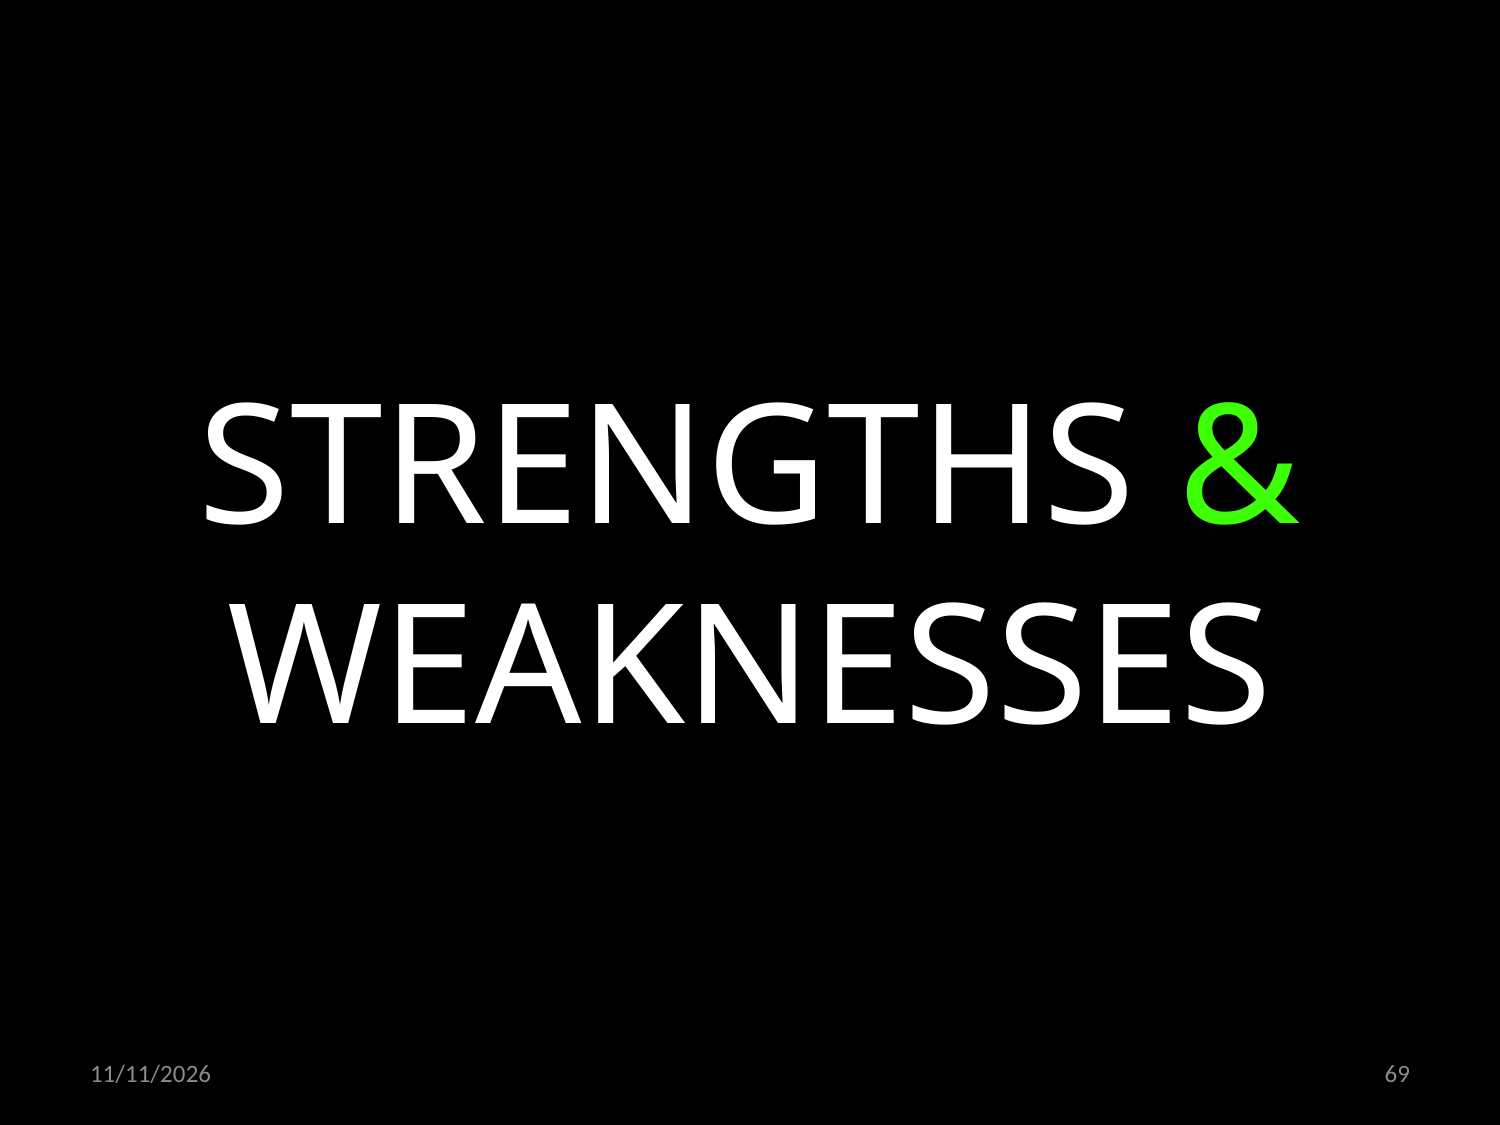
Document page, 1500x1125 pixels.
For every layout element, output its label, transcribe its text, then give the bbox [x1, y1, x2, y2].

text_box STRENGTHS & WEAKNESSES [0, 348, 1500, 451]
slide_number 69 [1074, 1042, 1425, 1103]
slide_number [75, 1042, 425, 1103]
